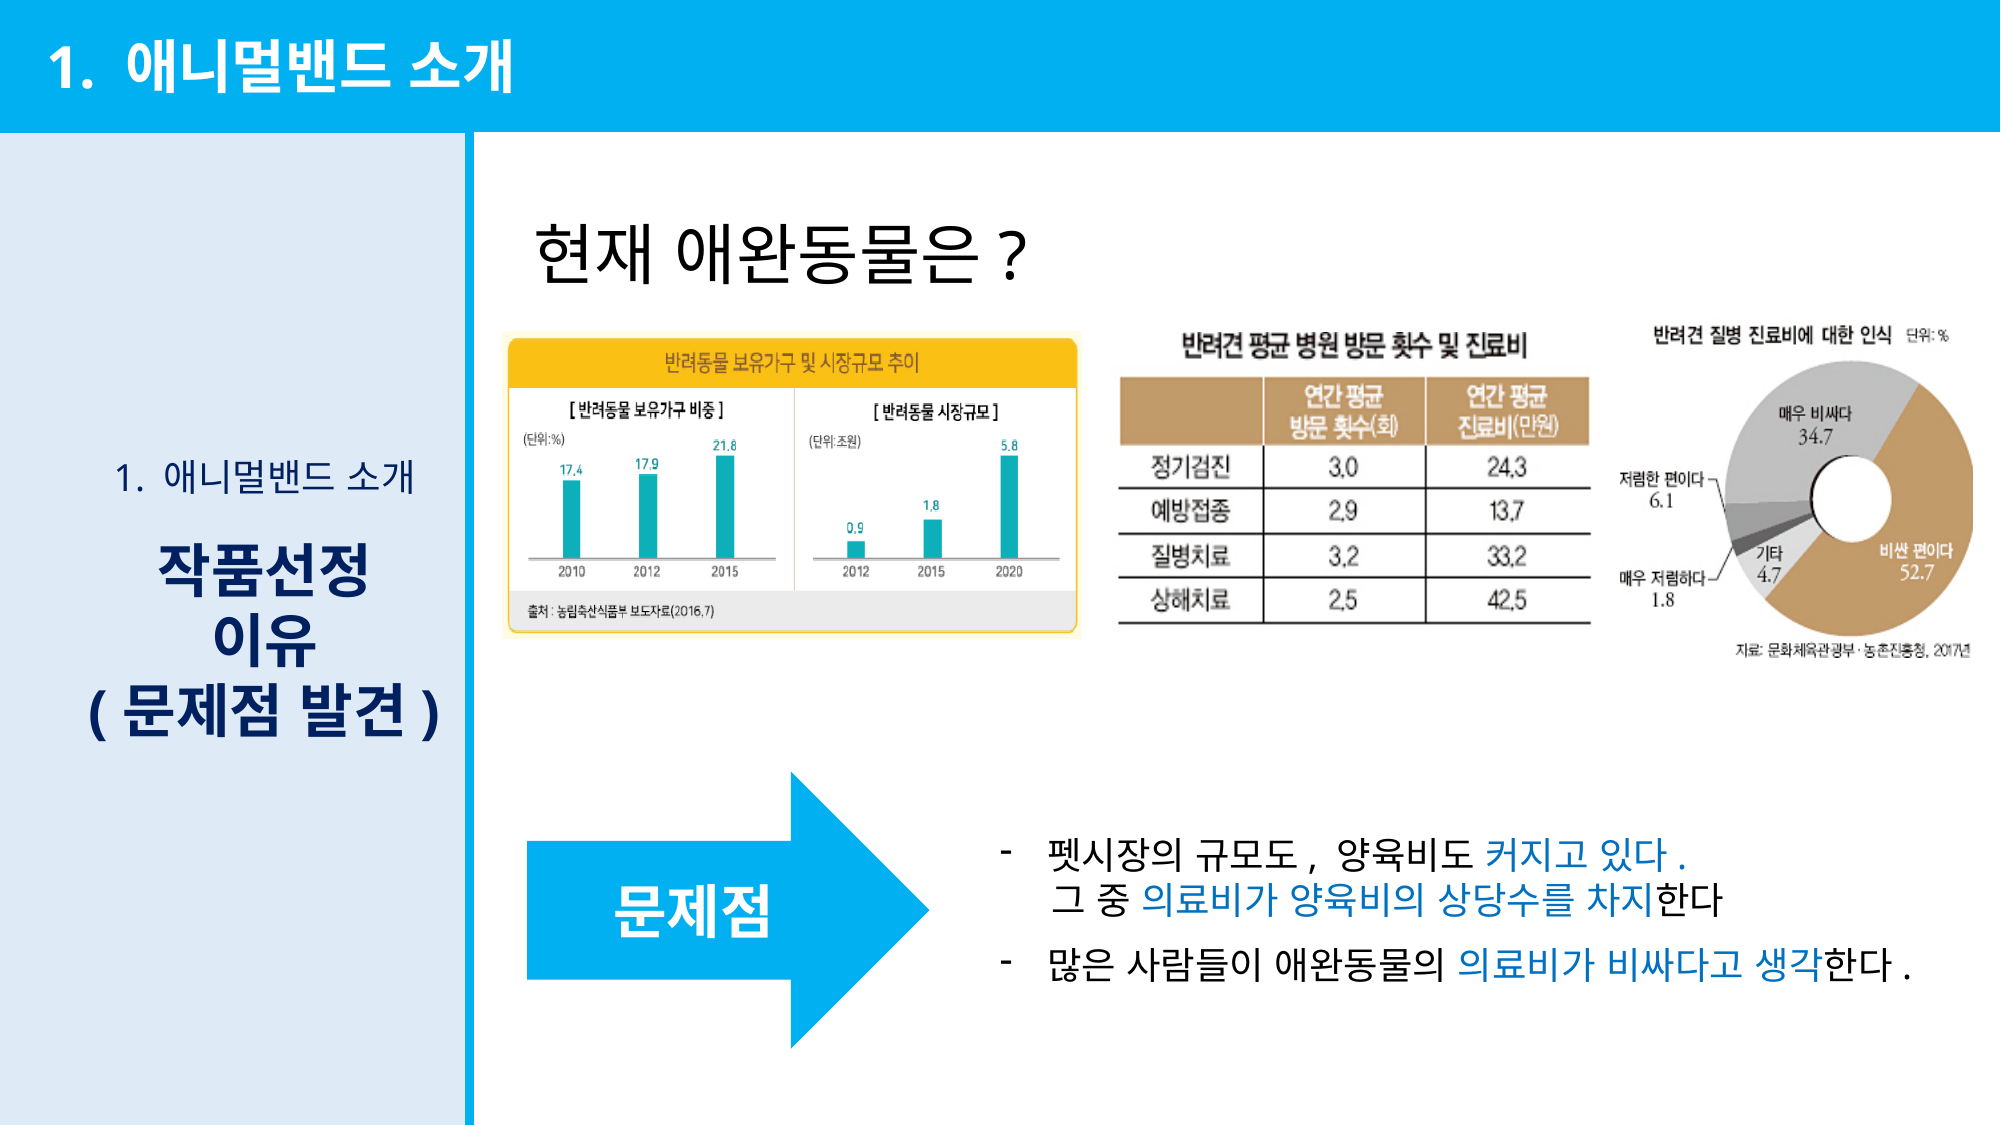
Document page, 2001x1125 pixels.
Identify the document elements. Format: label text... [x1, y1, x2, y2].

text_box 작품선정 이유 (문제점 발견) [74, 526, 456, 752]
text_box 문제점 [526, 769, 931, 1052]
picture [1619, 313, 1973, 658]
picture [502, 331, 1082, 639]
text_box 1. 애니멀밴드 소개 [31, 22, 531, 108]
text_box 펫시장의 규모도, 양육비도 커지고 있다. 그 중 의료비가 양육비의 상당수를 차지한다 많은 사람들이 애완동물의 의료비가 비싸다고 생각한다. [985, 824, 1927, 995]
text_box [0, 127, 471, 1125]
text_box 1. 애니멀밴드 소개 [98, 446, 431, 507]
text_box 현재 애완동물은? [518, 205, 1043, 300]
picture [1108, 332, 1593, 639]
text_box [0, 0, 2000, 132]
